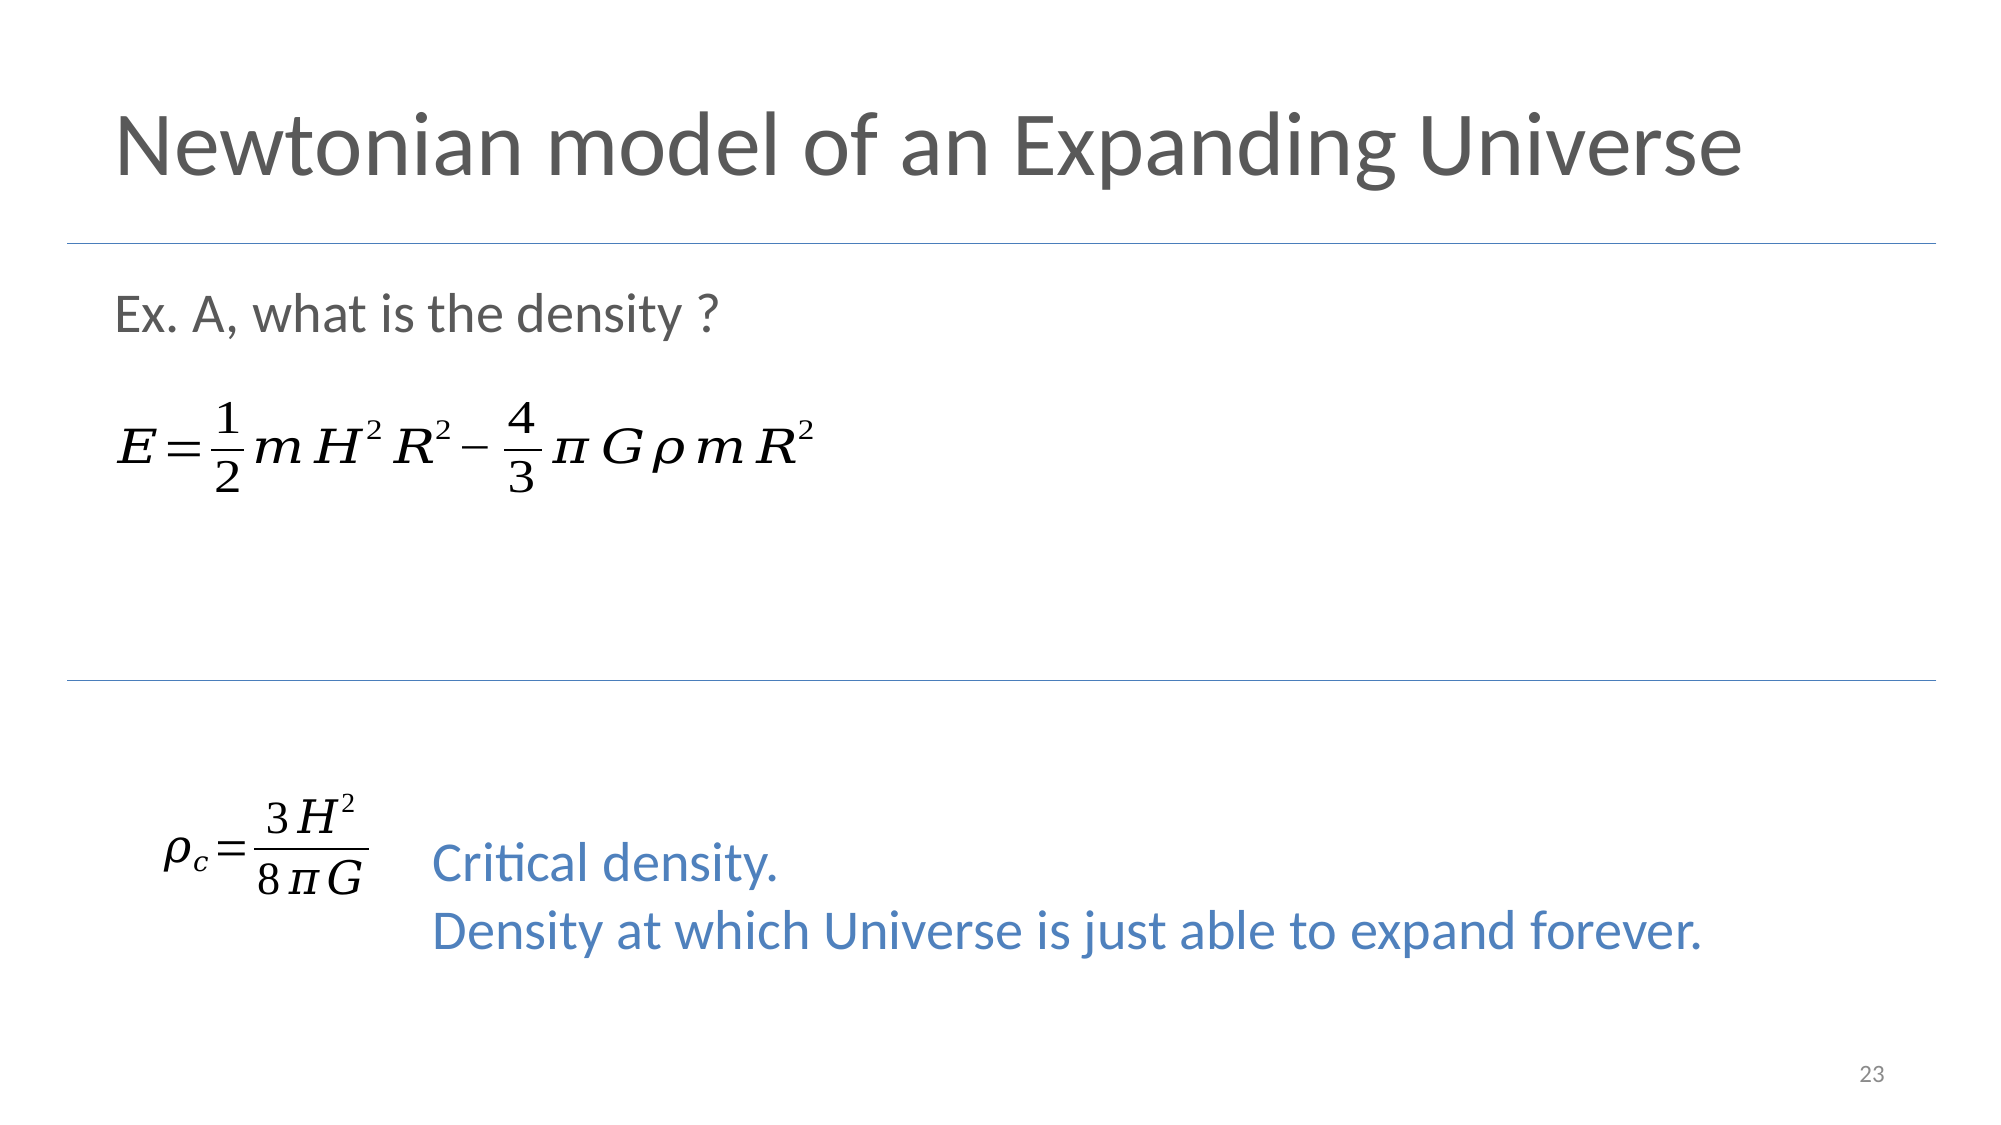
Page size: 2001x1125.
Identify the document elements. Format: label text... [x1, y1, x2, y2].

text_box Newtonian model of an Expanding Universe [99, 45, 1900, 233]
text_box Critical density. Density at which Universe is just able to expand forever. [432, 825, 1957, 961]
slide_number 23 [1433, 1042, 1900, 1103]
